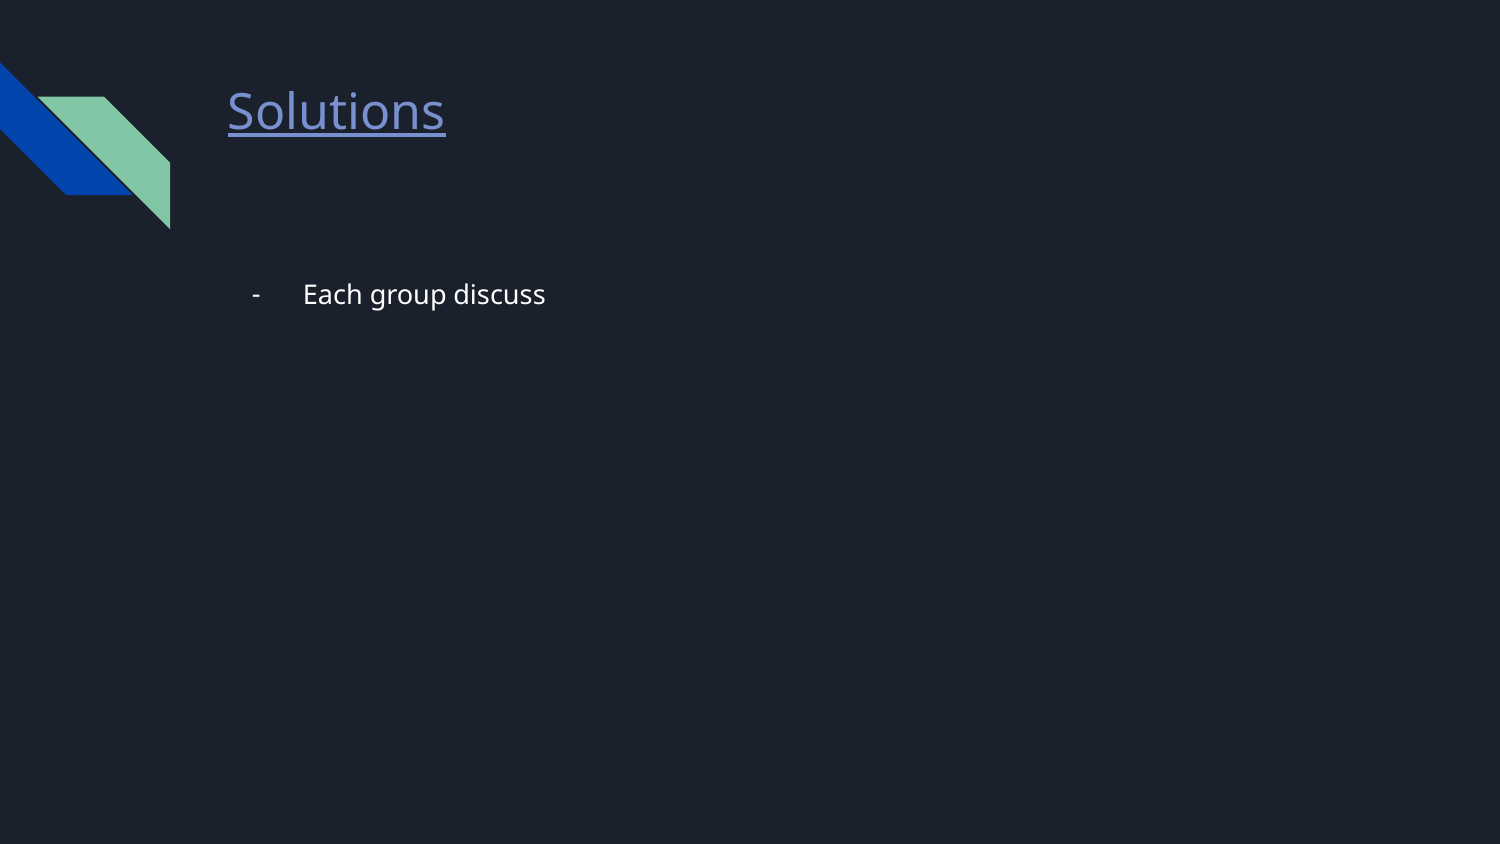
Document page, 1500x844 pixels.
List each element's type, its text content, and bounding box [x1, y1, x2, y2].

title Solutions [212, 64, 1368, 215]
list Each group discuss [212, 257, 1368, 735]
